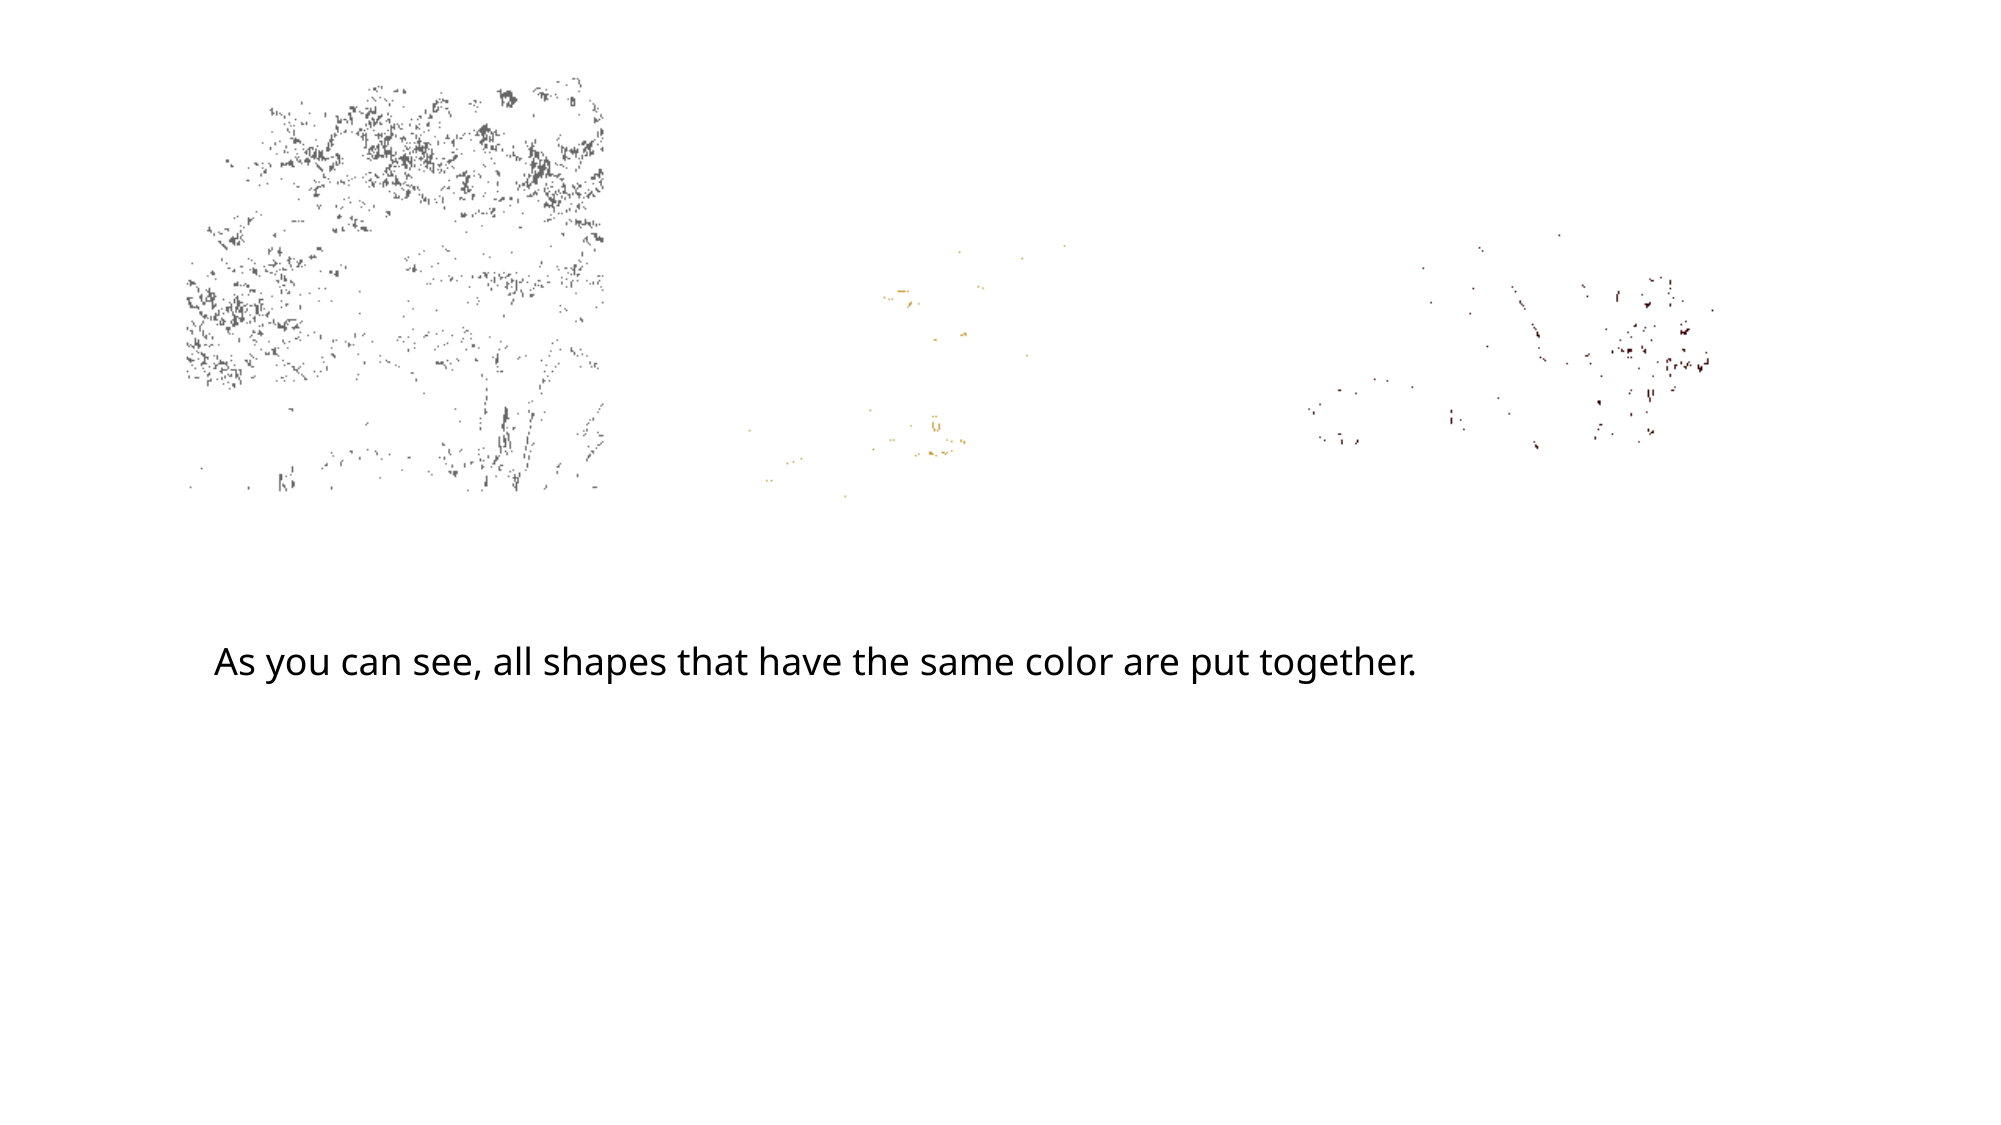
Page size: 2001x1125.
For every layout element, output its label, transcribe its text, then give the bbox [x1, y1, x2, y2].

picture [674, 64, 1169, 499]
picture [93, 22, 646, 540]
picture [1232, 22, 1773, 515]
text_box As you can see, all shapes that have the same color are put together. [199, 630, 1434, 691]
